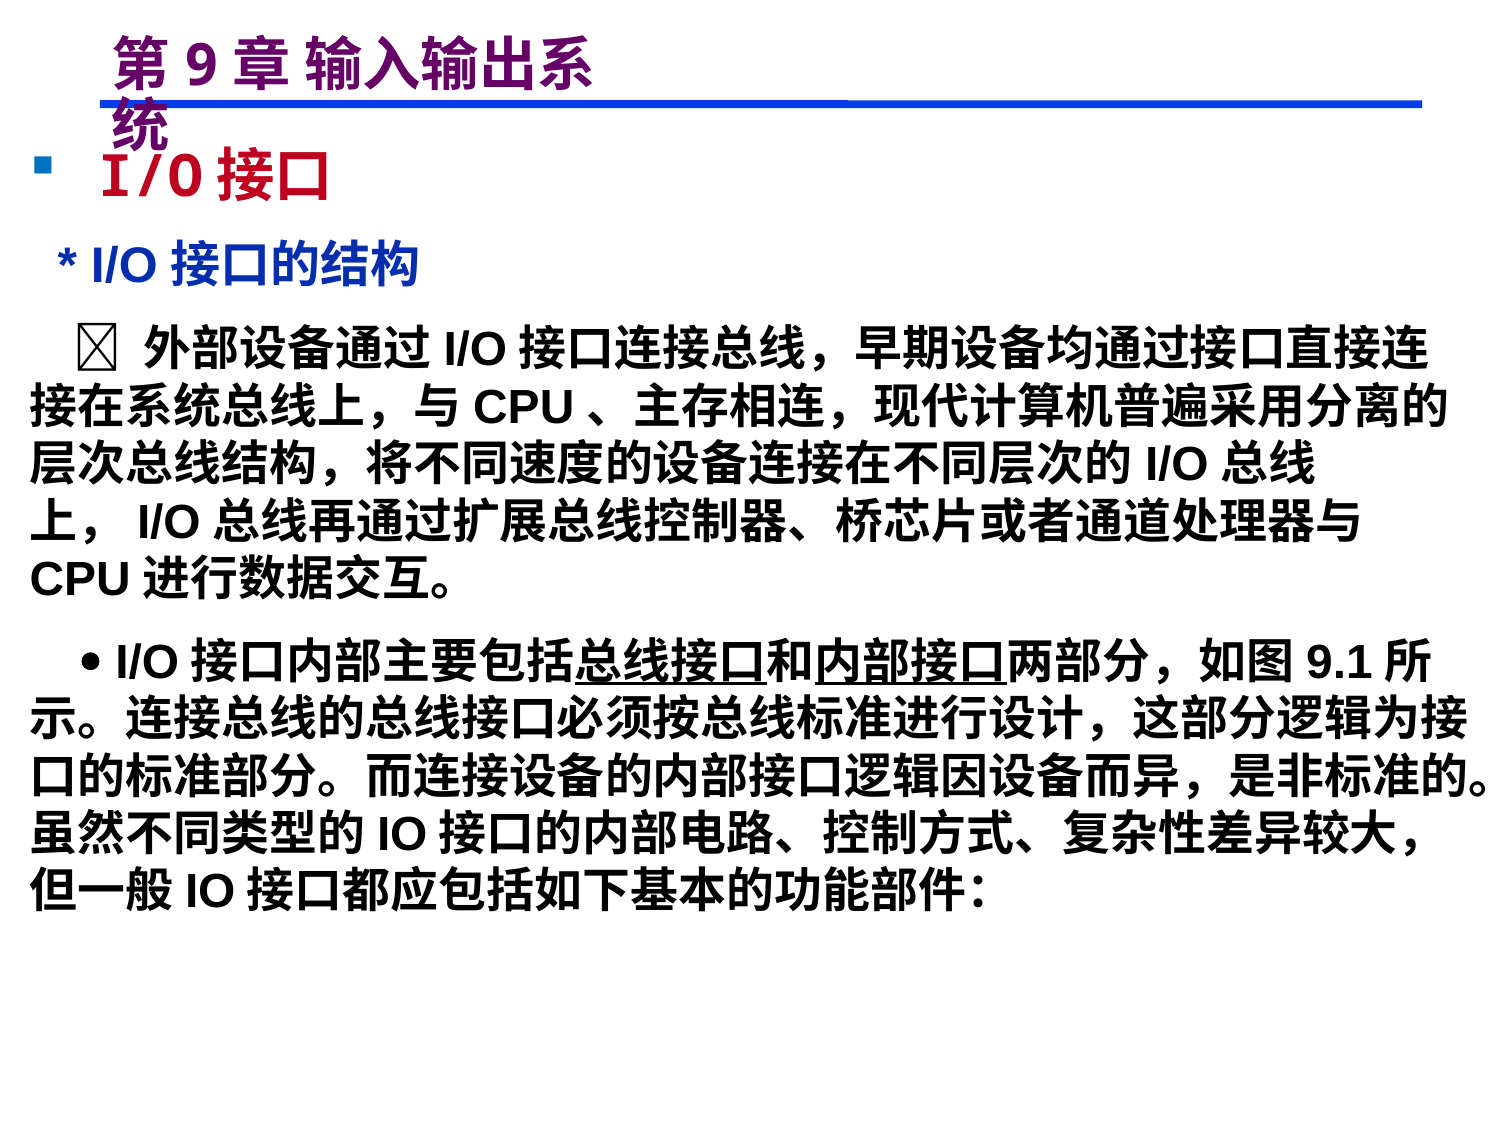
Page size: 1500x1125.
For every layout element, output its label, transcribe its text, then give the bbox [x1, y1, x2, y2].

title 第9章 输入输出系统 [100, 32, 651, 230]
subtitle I/O接口 * I/O接口的结构  外部设备通过I/O接口连接总线，早期设备均通过接口直接连接在系统总线上，与CPU、主存相连，现代计算机普遍采用分离的层次总线结构，将不同速度的设备连接在不同层次的I/O总线上，I/O总线再通过扩展总线控制器、桥芯片或者通道处理器与CPU进行数据交互。  I/O接口内部主要包括总线接口和内部接口两部分，如图9.1所示。连接总线的总线接口必须按总线标准进行设计，这部分逻辑为接口的标准部分。而连接设备的内部接口逻辑因设备而异，是非标准的。虽然不同类型的IO接口的内部电路、控制方式、复杂性差异较大，但一般IO接口都应包括如下基本的功能部件： [14, 129, 1488, 956]
